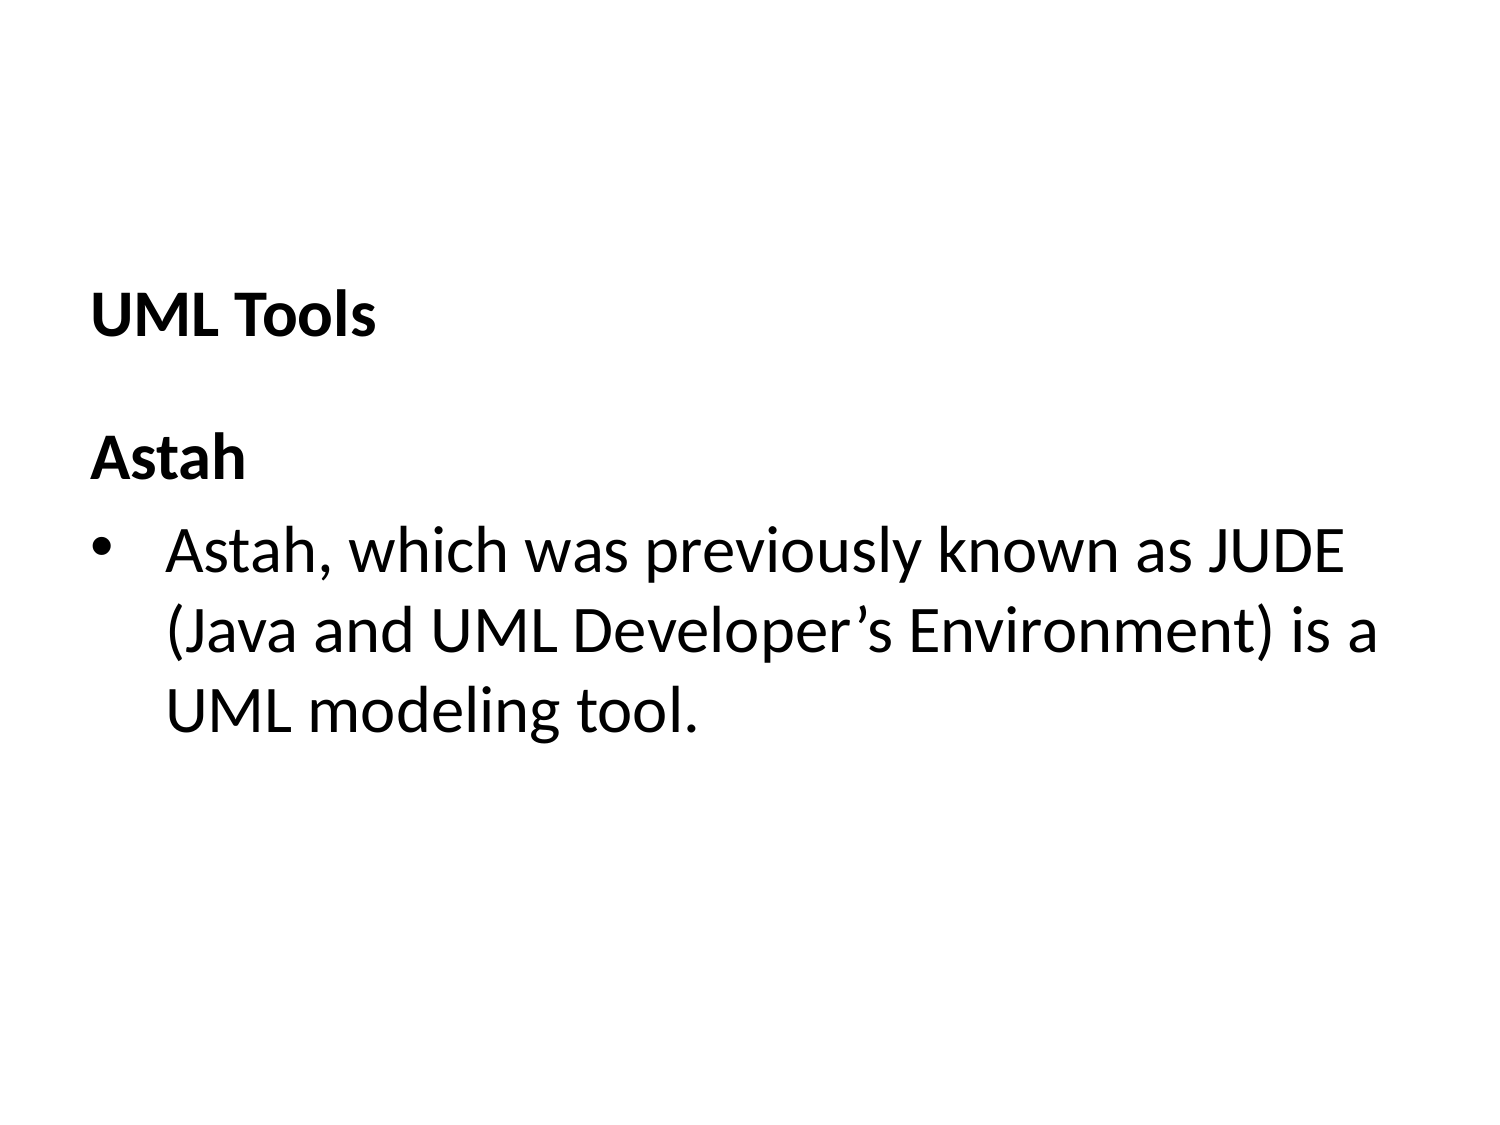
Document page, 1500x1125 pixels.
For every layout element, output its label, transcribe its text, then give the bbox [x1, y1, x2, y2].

list UML Tools Astah Astah, which was previously known as JUDE (Java and UML Developer’s Environment) is a UML modeling tool. [75, 262, 1425, 1005]
